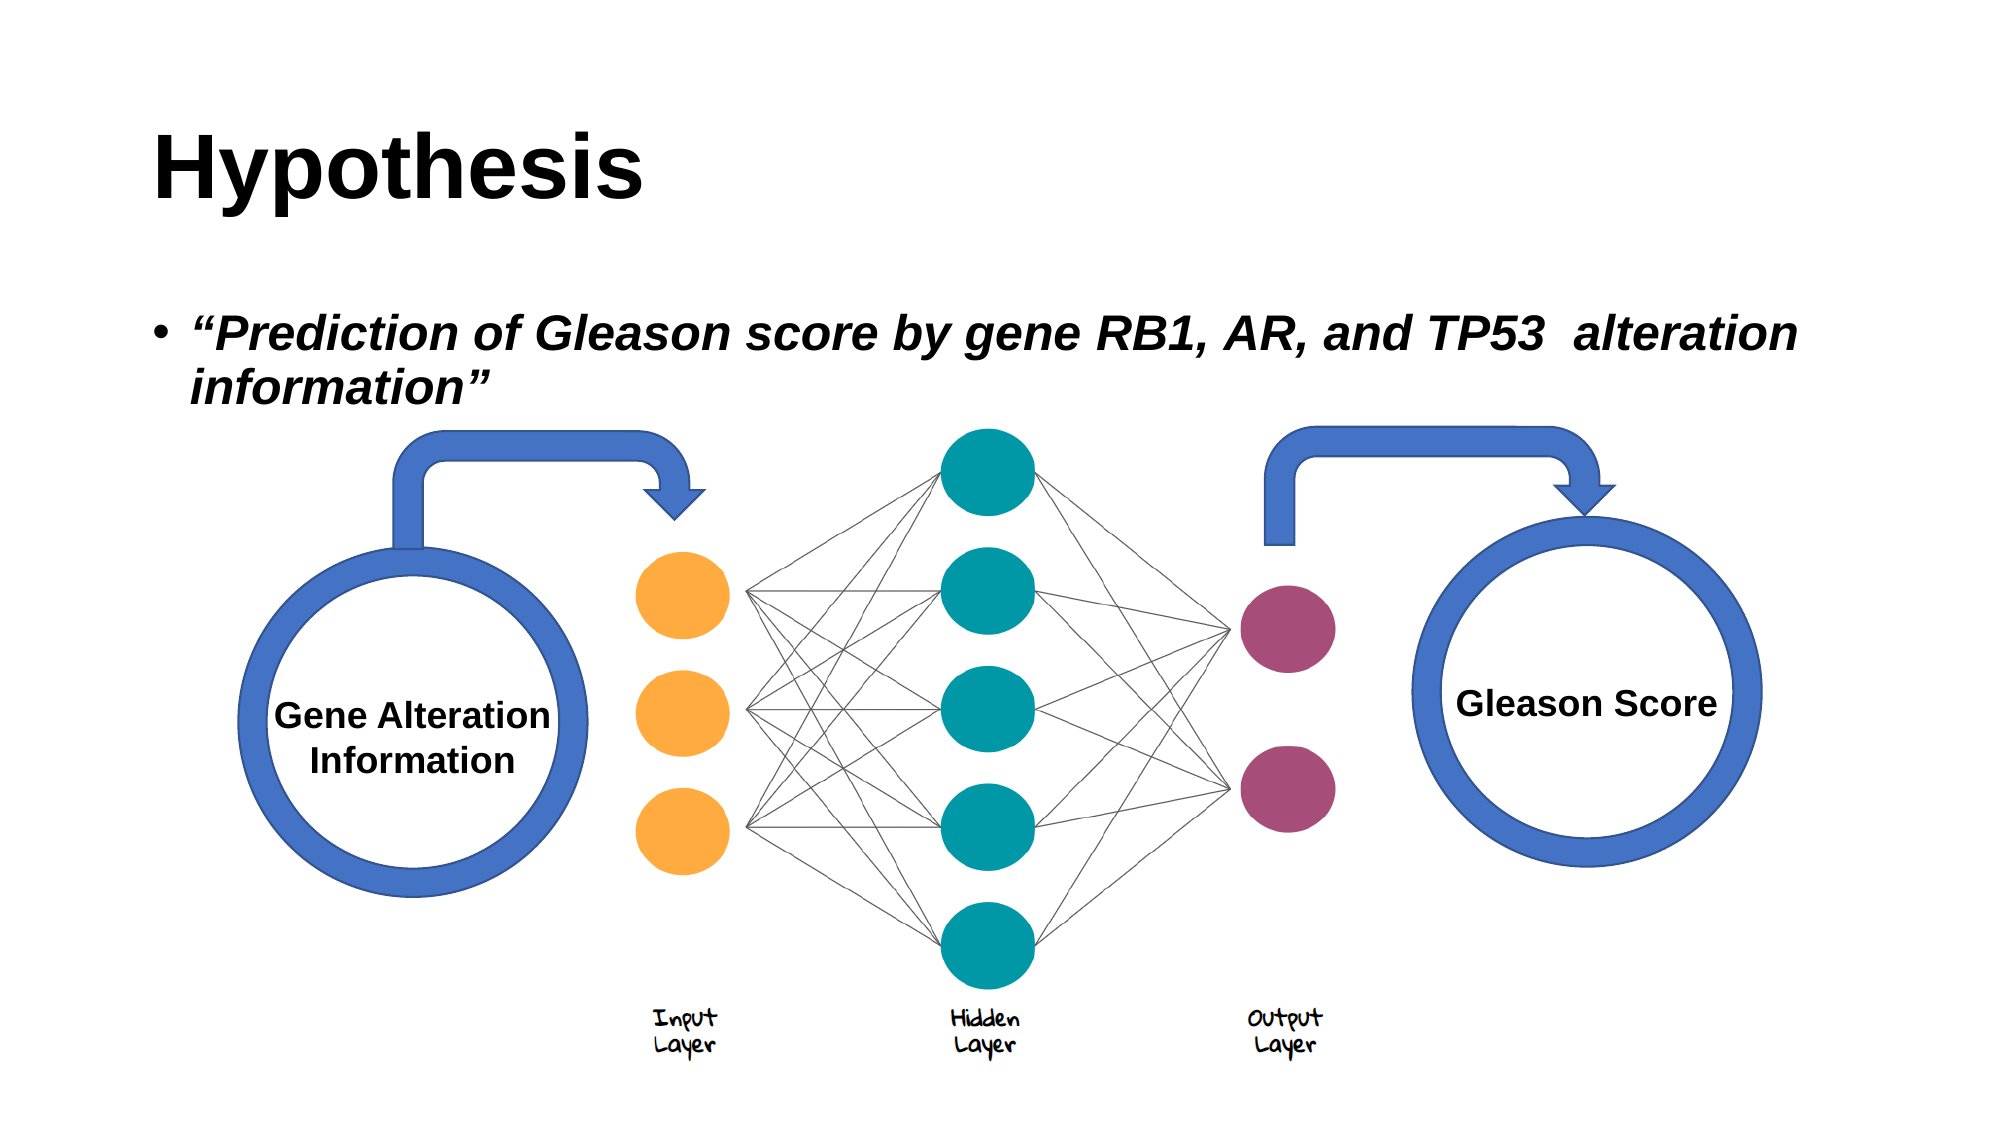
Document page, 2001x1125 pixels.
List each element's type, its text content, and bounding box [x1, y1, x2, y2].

text_box [237, 546, 587, 898]
text_box Gleason Score [1440, 672, 1734, 732]
text_box Gene Alteration Information [259, 684, 567, 789]
text_box [392, 430, 587, 551]
list “Prediction of Gleason score by gene RB1, AR, and TP53 alteration information” [137, 299, 1863, 1014]
text_box [1305, 425, 1617, 517]
text_box [1413, 515, 1763, 868]
title Hypothesis [137, 59, 1863, 278]
picture [587, 427, 1413, 1066]
